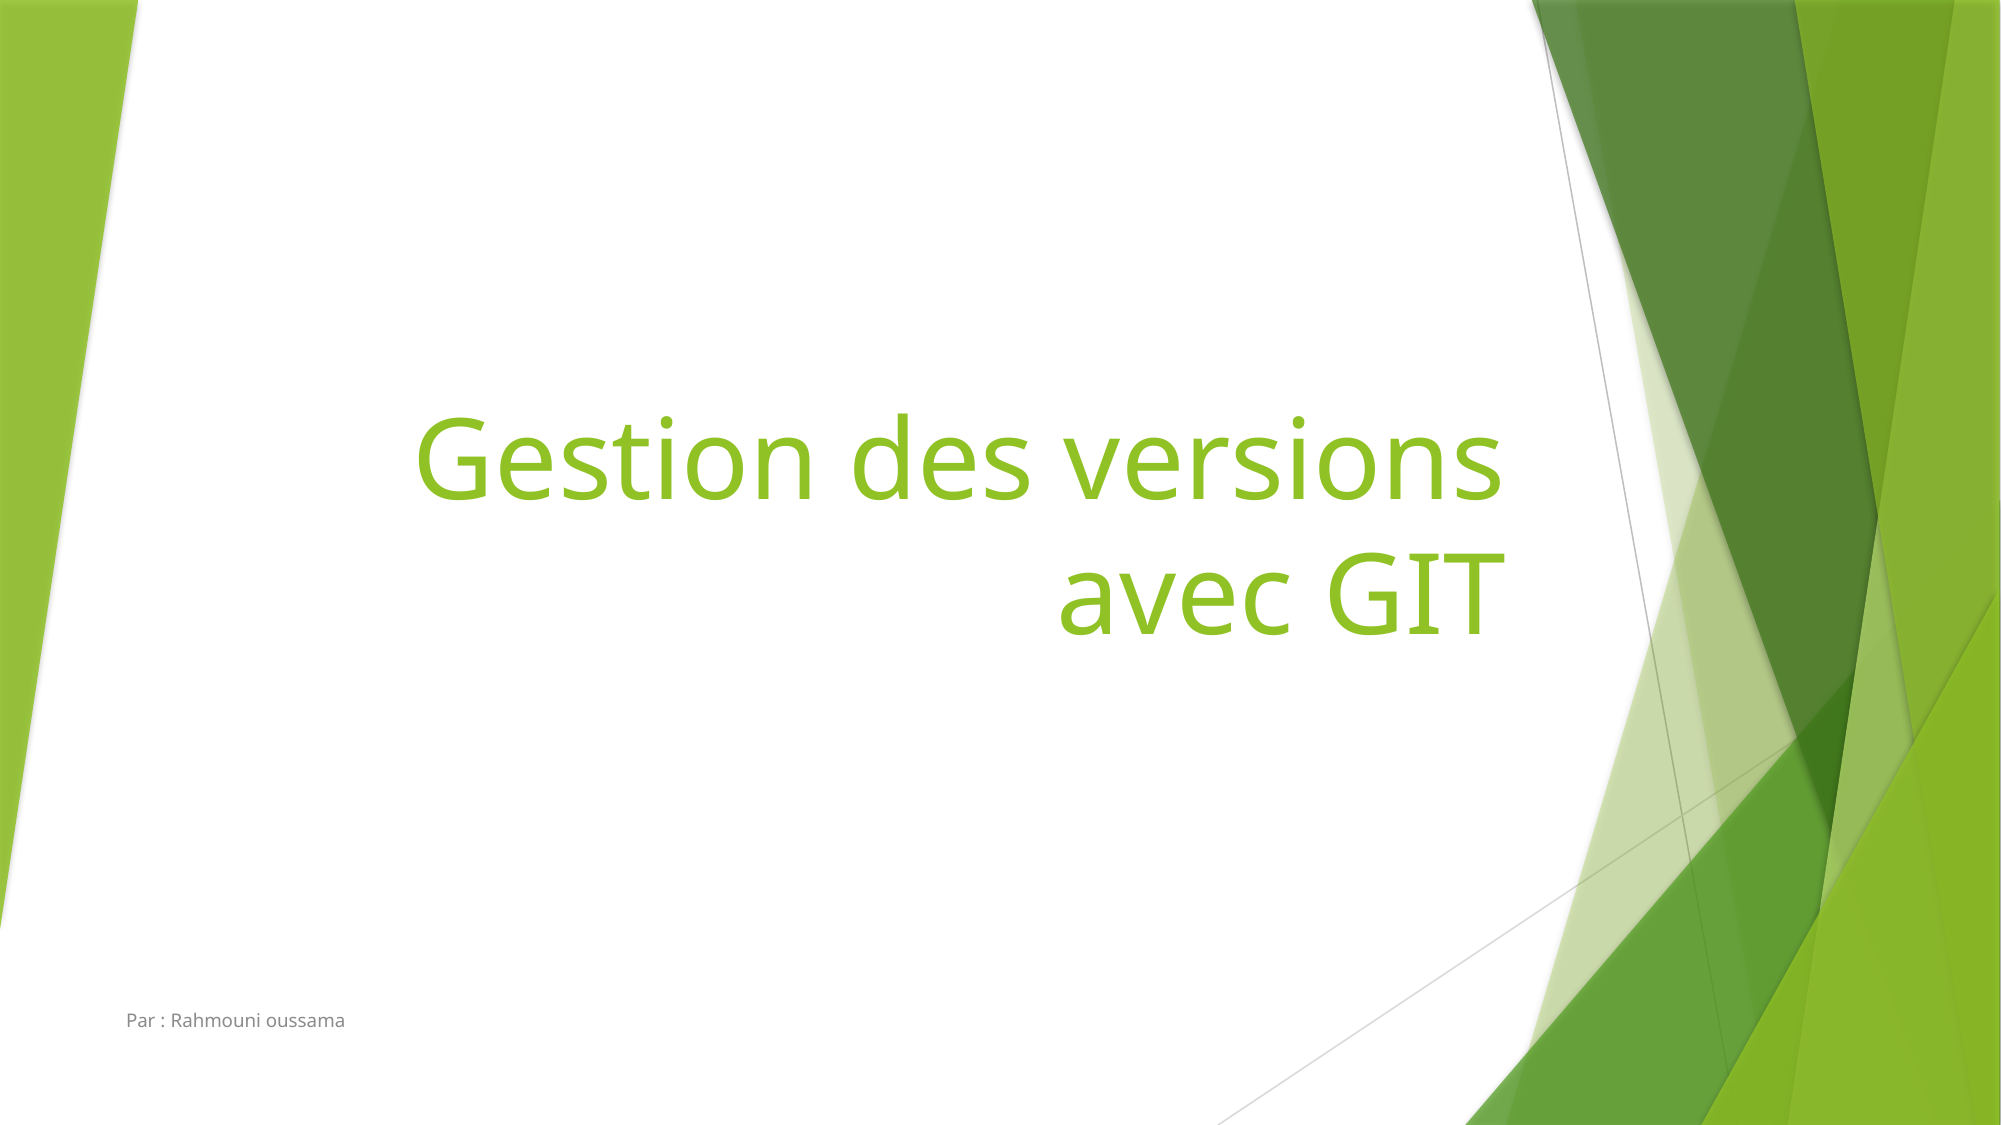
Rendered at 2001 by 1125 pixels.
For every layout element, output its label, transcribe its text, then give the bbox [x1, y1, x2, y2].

title Gestion des versions avec GIT [247, 394, 1522, 665]
footer Par : Rahmouni oussama [111, 991, 1145, 1051]
